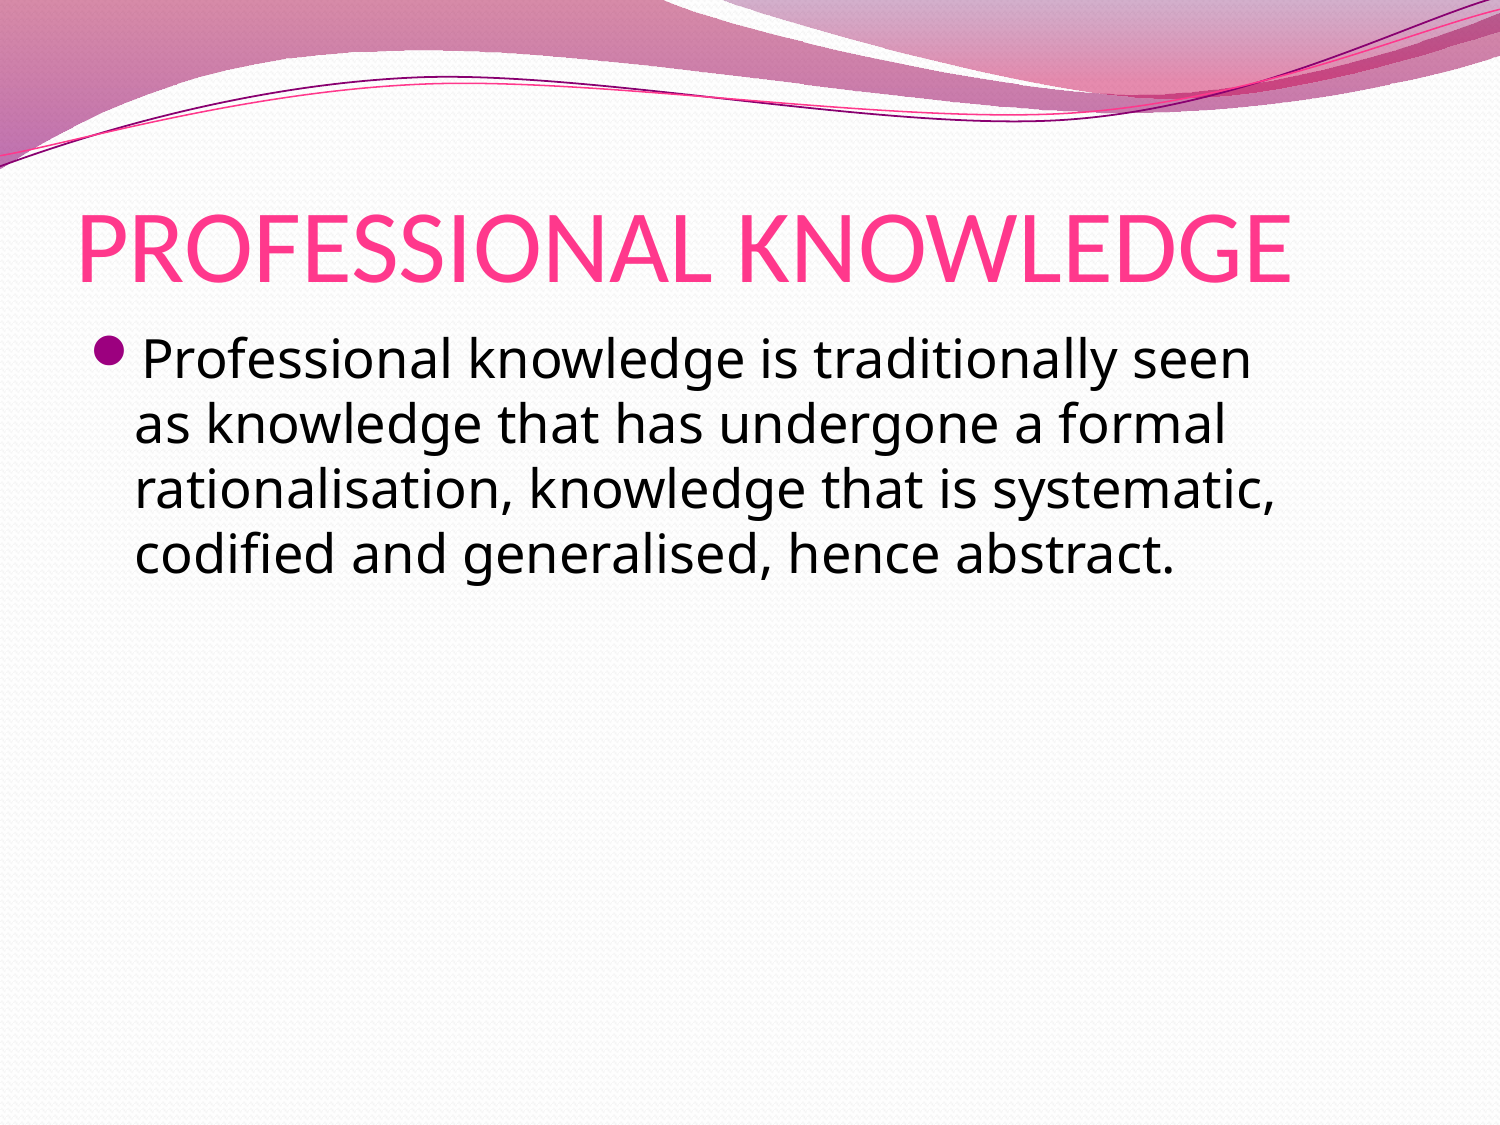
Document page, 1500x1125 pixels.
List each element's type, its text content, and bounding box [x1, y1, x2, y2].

list Professional knowledge is traditionally seen as knowledge that has undergone a formal rationalisation, knowledge that is systematic, codified and generalised, hence abstract. [75, 317, 1425, 1038]
title PROFESSIONAL KNOWLEDGE [75, 115, 1425, 303]
